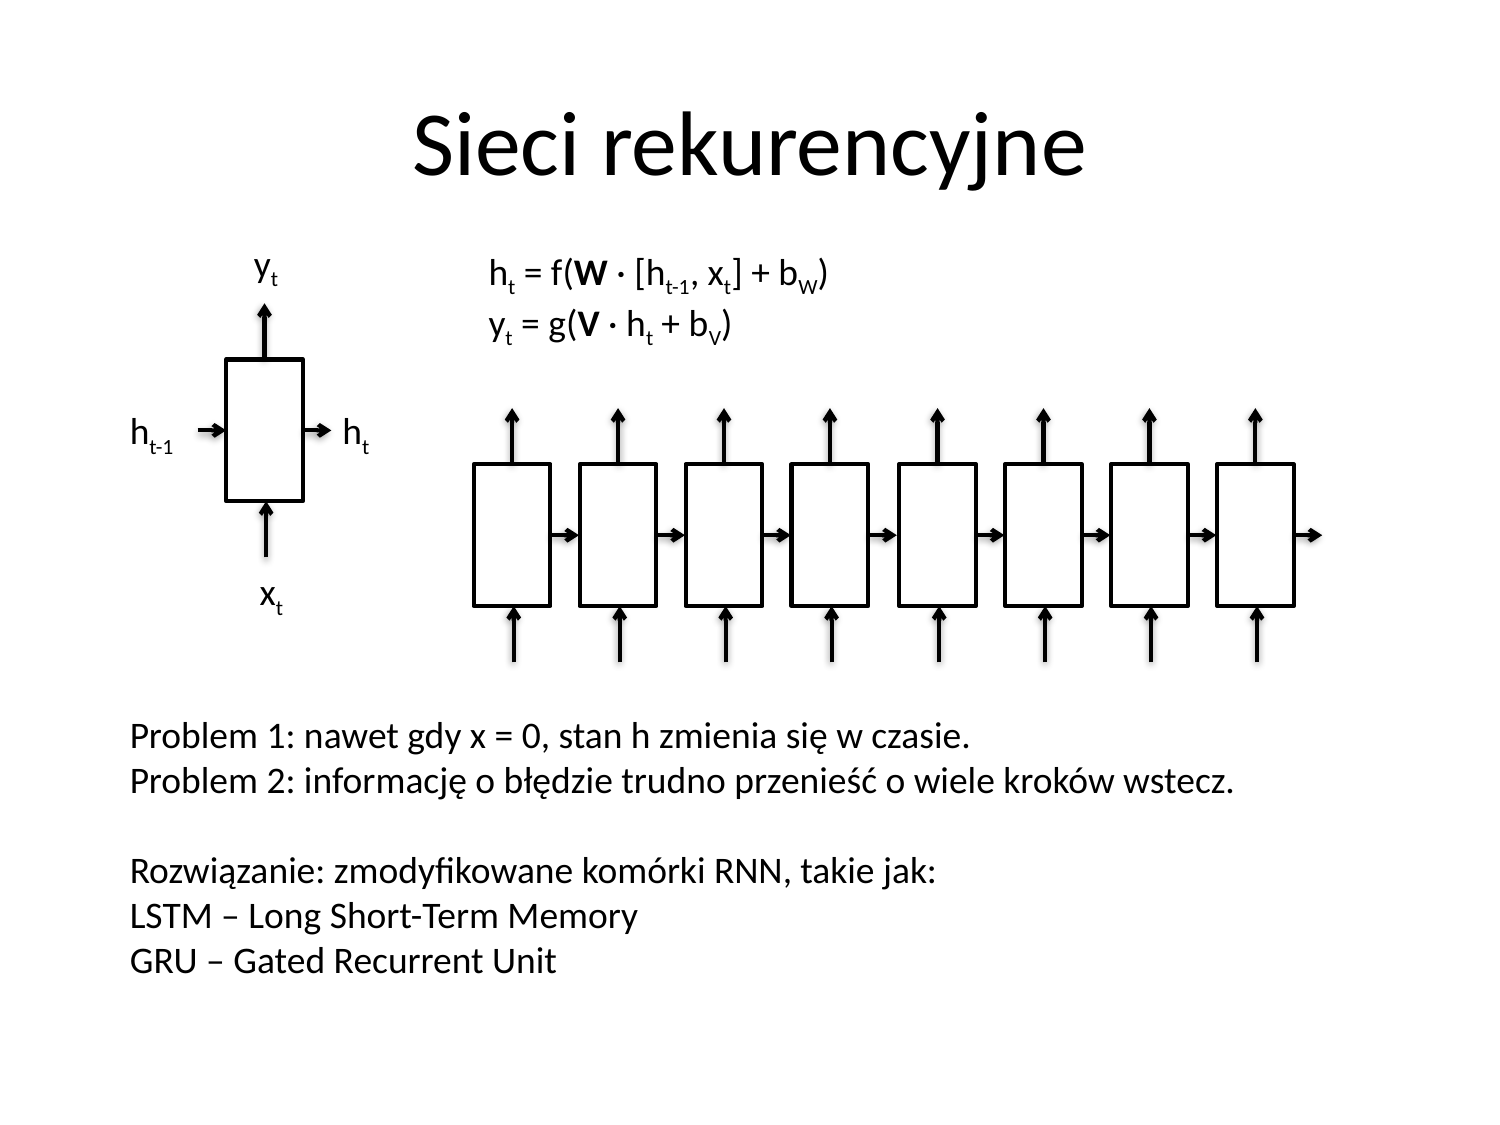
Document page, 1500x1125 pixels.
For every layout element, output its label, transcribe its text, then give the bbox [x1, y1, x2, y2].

text_box Problem 1: nawet gdy x = 0, stan h zmienia się w czasie. Problem 2: informację o błędzie trudno przenieść o wiele kroków wstecz. Rozwiązanie: zmodyfikowane komórki RNN, takie jak: LSTM – Long Short-Term Memory GRU – Gated Recurrent Unit [115, 704, 1258, 989]
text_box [114, 232, 435, 622]
text_box ht = f(W · [ht-1, xt] + bW) yt = g(V · ht + bV) [473, 240, 947, 407]
title Sieci rekurencyjne [75, 45, 1425, 233]
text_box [473, 407, 1323, 663]
